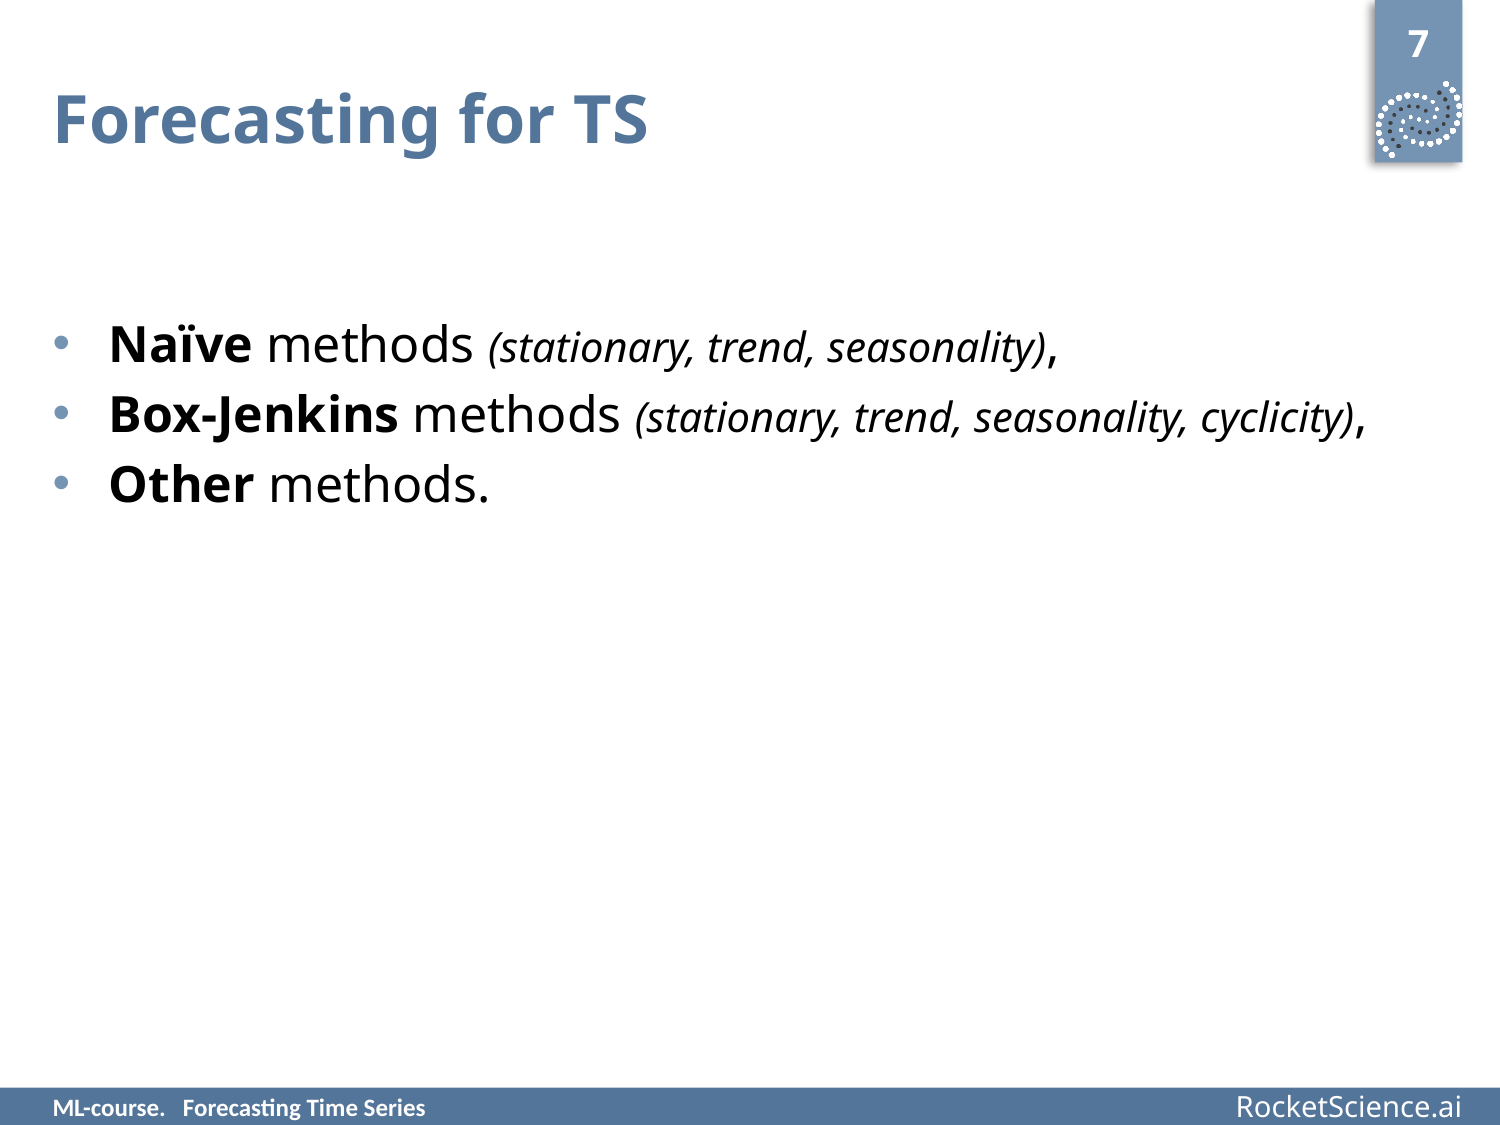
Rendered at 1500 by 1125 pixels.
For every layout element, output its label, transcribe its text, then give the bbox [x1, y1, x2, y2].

title Forecasting for TS [37, 33, 1350, 200]
list Naïve methods (stationary, trend, seasonality), Box-Jenkins methods (stationary, trend, seasonality, cyclicity), Other methods. [37, 262, 1463, 975]
slide_number 7 [1374, 15, 1463, 76]
footer ML-course. Forecasting Time Series [37, 1087, 1050, 1125]
